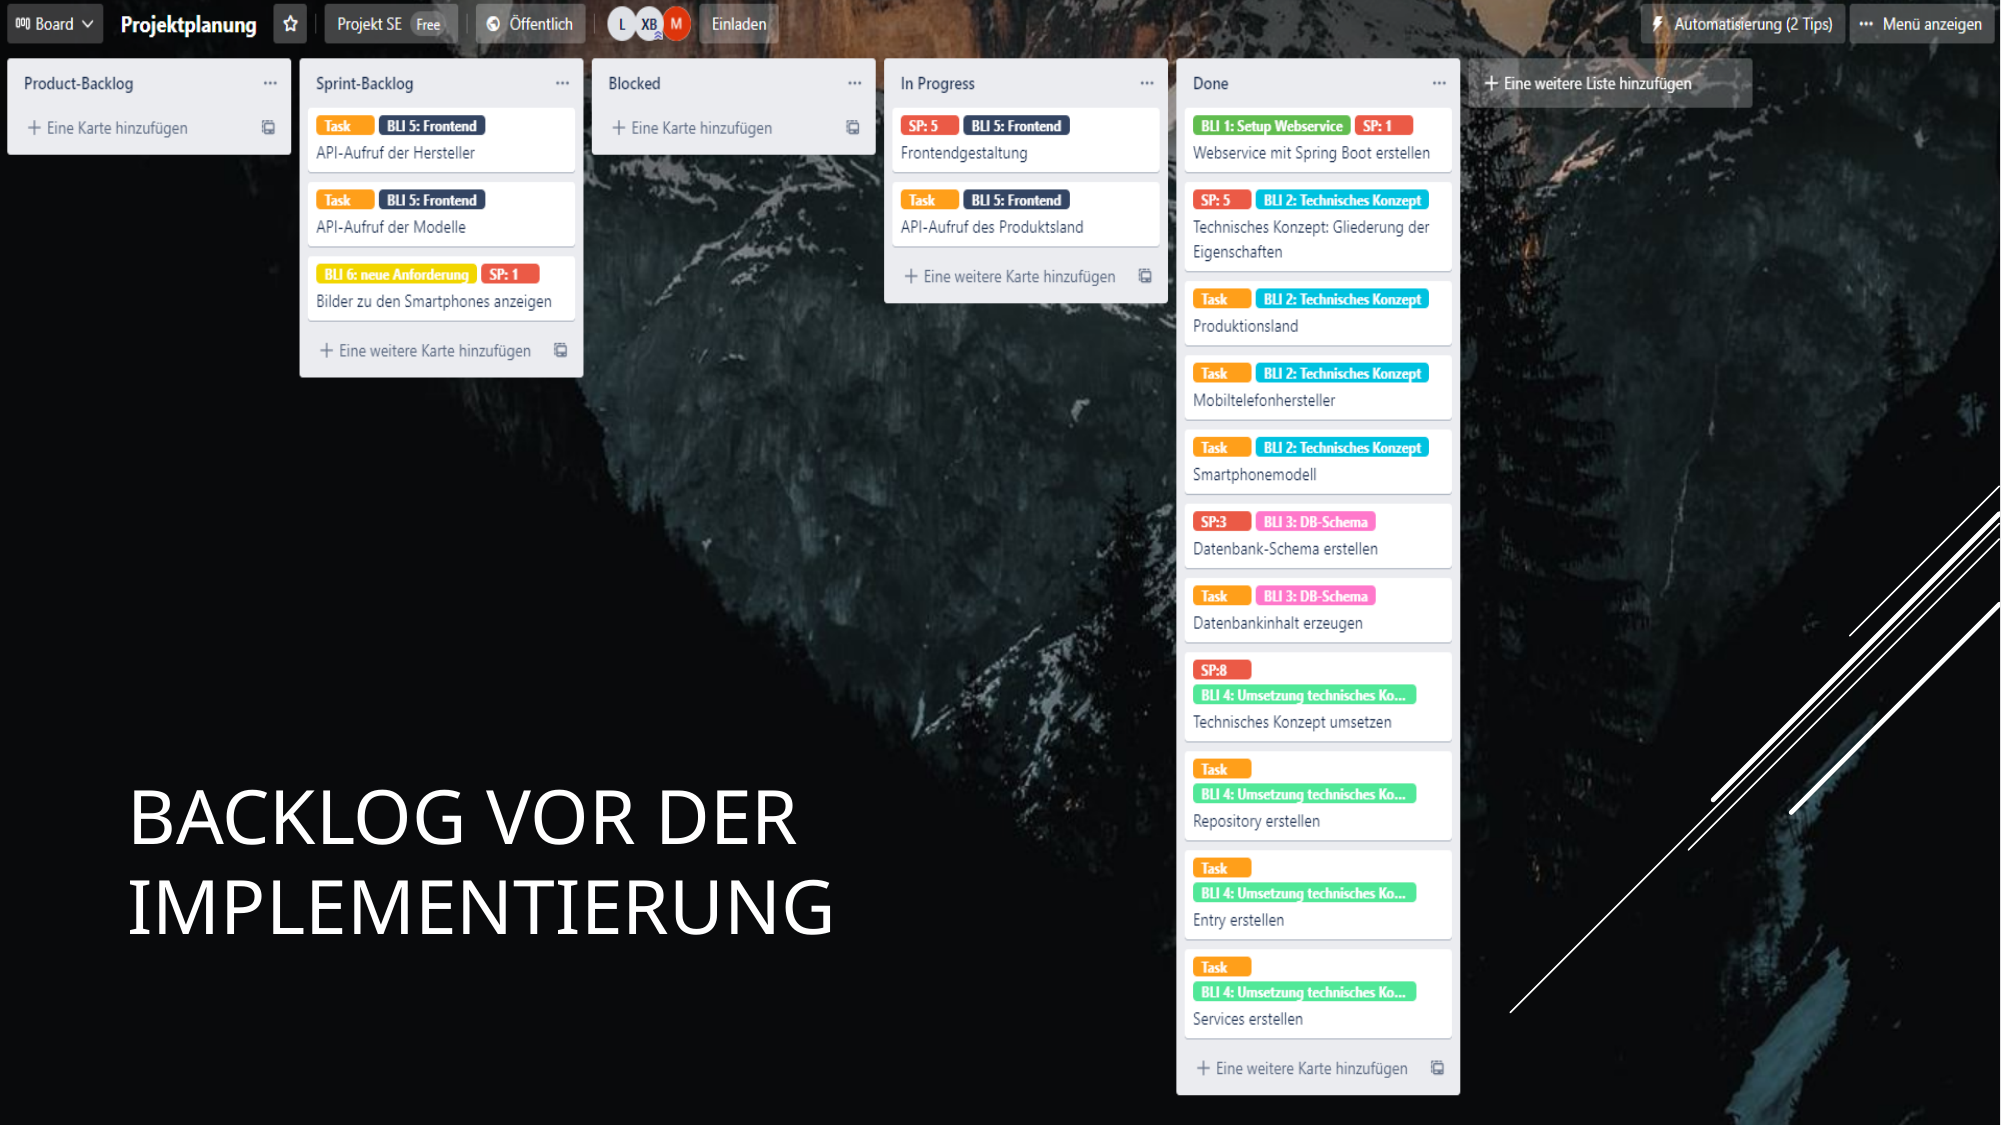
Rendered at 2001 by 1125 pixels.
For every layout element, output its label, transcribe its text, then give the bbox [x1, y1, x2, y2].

title Backlog vor der Implementierung [112, 736, 1513, 984]
picture [0, 0, 2001, 1125]
